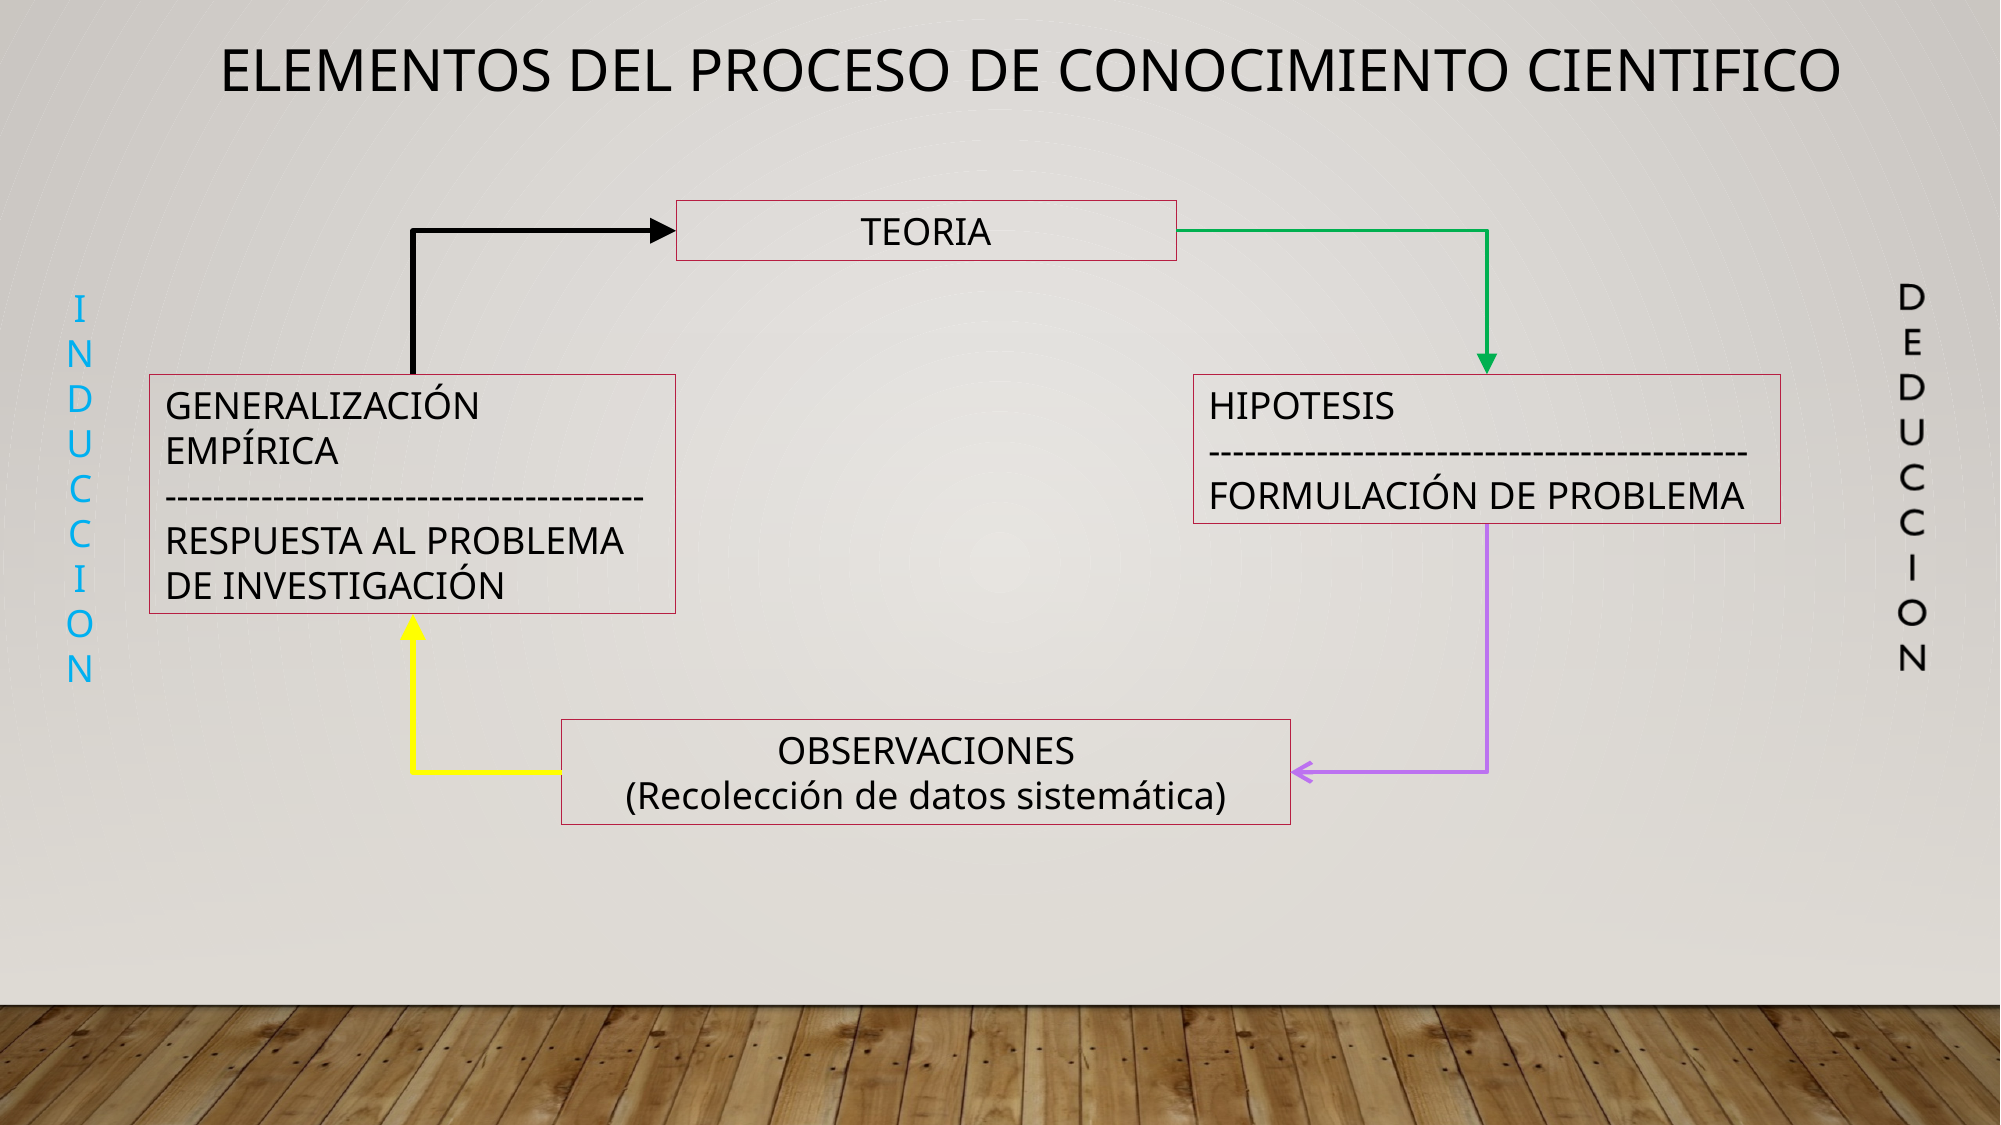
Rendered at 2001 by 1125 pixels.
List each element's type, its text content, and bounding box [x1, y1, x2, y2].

text_box OBSERVACIONES (Recolección de datos sistemática) [561, 719, 1291, 825]
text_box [1175, 230, 1488, 375]
picture [0, 1005, 2000, 1125]
text_box HIPOTESIS --------------------------------------------- FORMULACIÓN DE PROBLEMA [1193, 374, 1781, 524]
title ELEMENTOS DEL PROCESO DE CONOCIMIENTO CIENTIFICO [80, 34, 1983, 120]
picture [1873, 260, 1953, 703]
text_box I N D U CC I O N [42, 278, 118, 698]
text_box TEORIA [676, 200, 1177, 261]
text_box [472, 170, 617, 435]
text_box GENERALIZACIÓN EMPÍRICA ---------------------------------------- RESPUESTA AL PROBLEMA DE INVESTIGACIÓN [149, 374, 676, 614]
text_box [1264, 550, 1513, 748]
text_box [412, 570, 563, 774]
